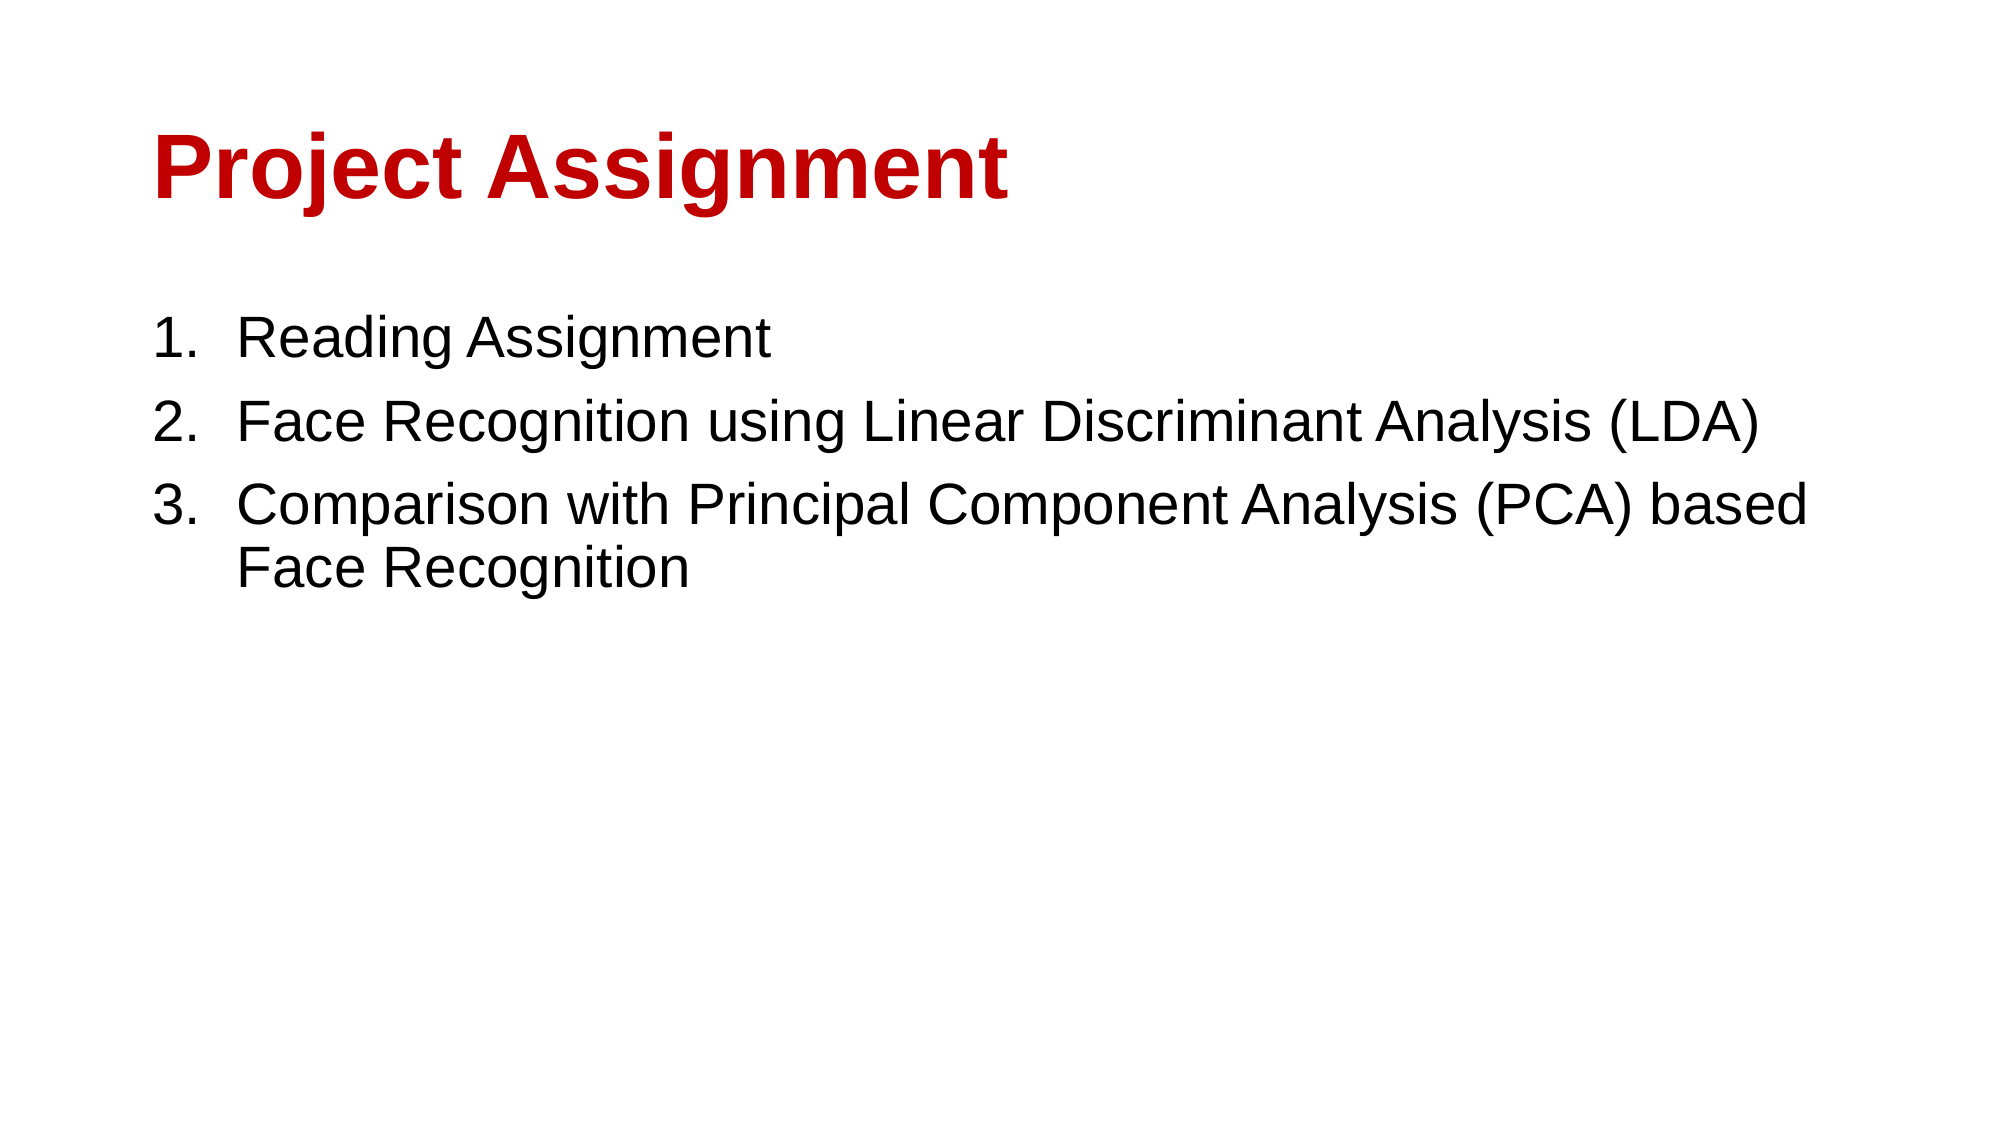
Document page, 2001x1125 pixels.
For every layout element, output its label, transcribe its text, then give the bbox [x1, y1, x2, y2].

list Reading Assignment Face Recognition using Linear Discriminant Analysis (LDA) Comparison with Principal Component Analysis (PCA) based Face Recognition [137, 299, 1863, 1014]
title Project Assignment [137, 59, 1863, 278]
